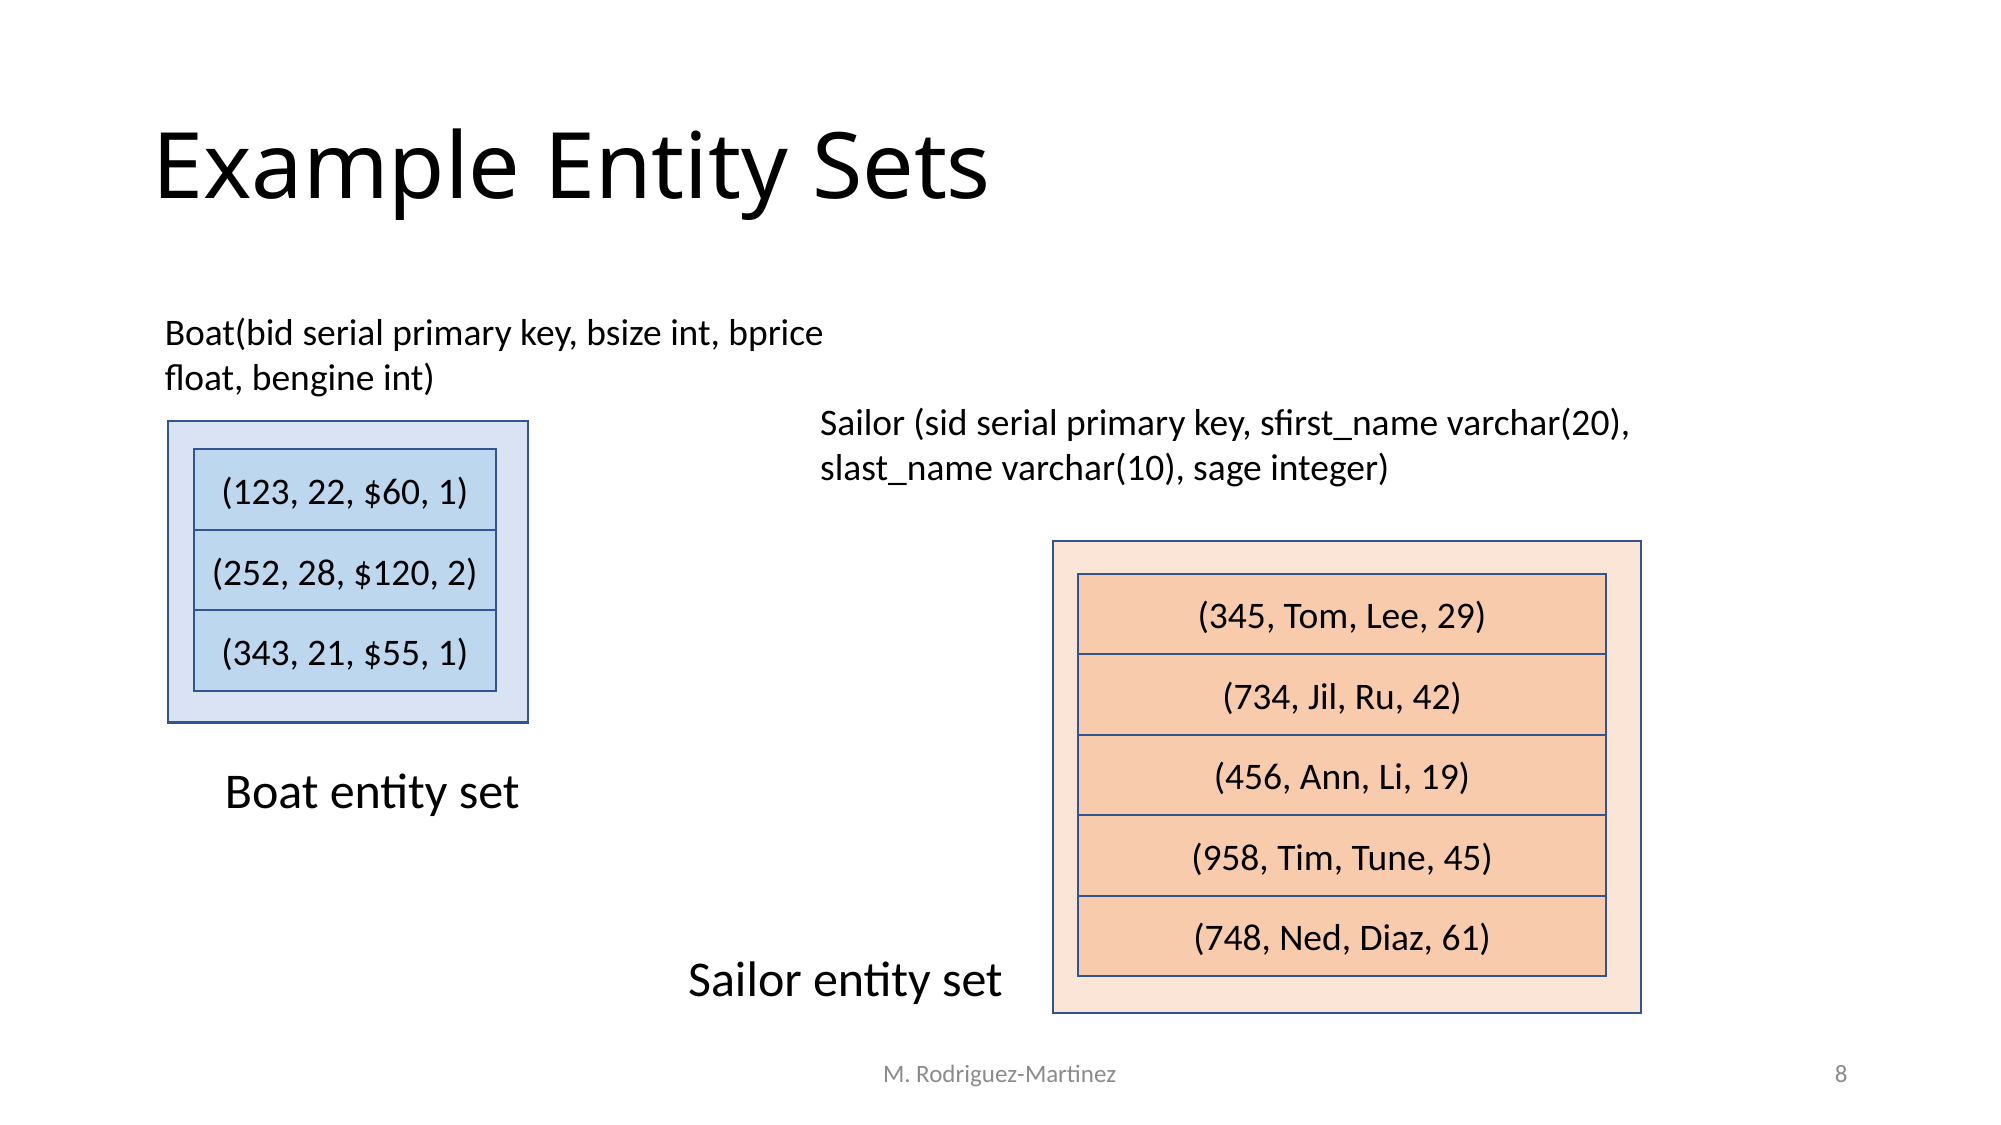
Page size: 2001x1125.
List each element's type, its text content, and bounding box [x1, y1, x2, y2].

text_box Sailor entity set [673, 938, 1019, 1014]
text_box (252, 28, $120, 2) [193, 529, 497, 609]
text_box Boat entity set [210, 751, 535, 826]
text_box (456, Ann, Li, 19) [1077, 734, 1607, 814]
footer M. Rodriguez-Martinez [662, 1042, 1338, 1103]
text_box [167, 420, 529, 724]
text_box (343, 21, $55, 1) [193, 609, 497, 692]
text_box (748, Ned, Diaz, 61) [1077, 895, 1607, 977]
text_box Boat(bid serial primary key, bsize int, bprice float, bengine int) [0, 300, 925, 406]
text_box [1052, 540, 1642, 1014]
title Example Entity Sets [137, 59, 1863, 278]
slide_number 8 [1412, 1042, 1863, 1103]
text_box Sailor (sid serial primary key, sfirst_name varchar(20), slast_name varchar(10), sage integer) [655, 390, 1656, 496]
text_box (123, 22, $60, 1) [193, 448, 497, 529]
text_box (345, Tom, Lee, 29) [1077, 573, 1607, 653]
text_box (958, Tim, Tune, 45) [1077, 814, 1607, 895]
text_box (734, Jil, Ru, 42) [1077, 653, 1607, 734]
